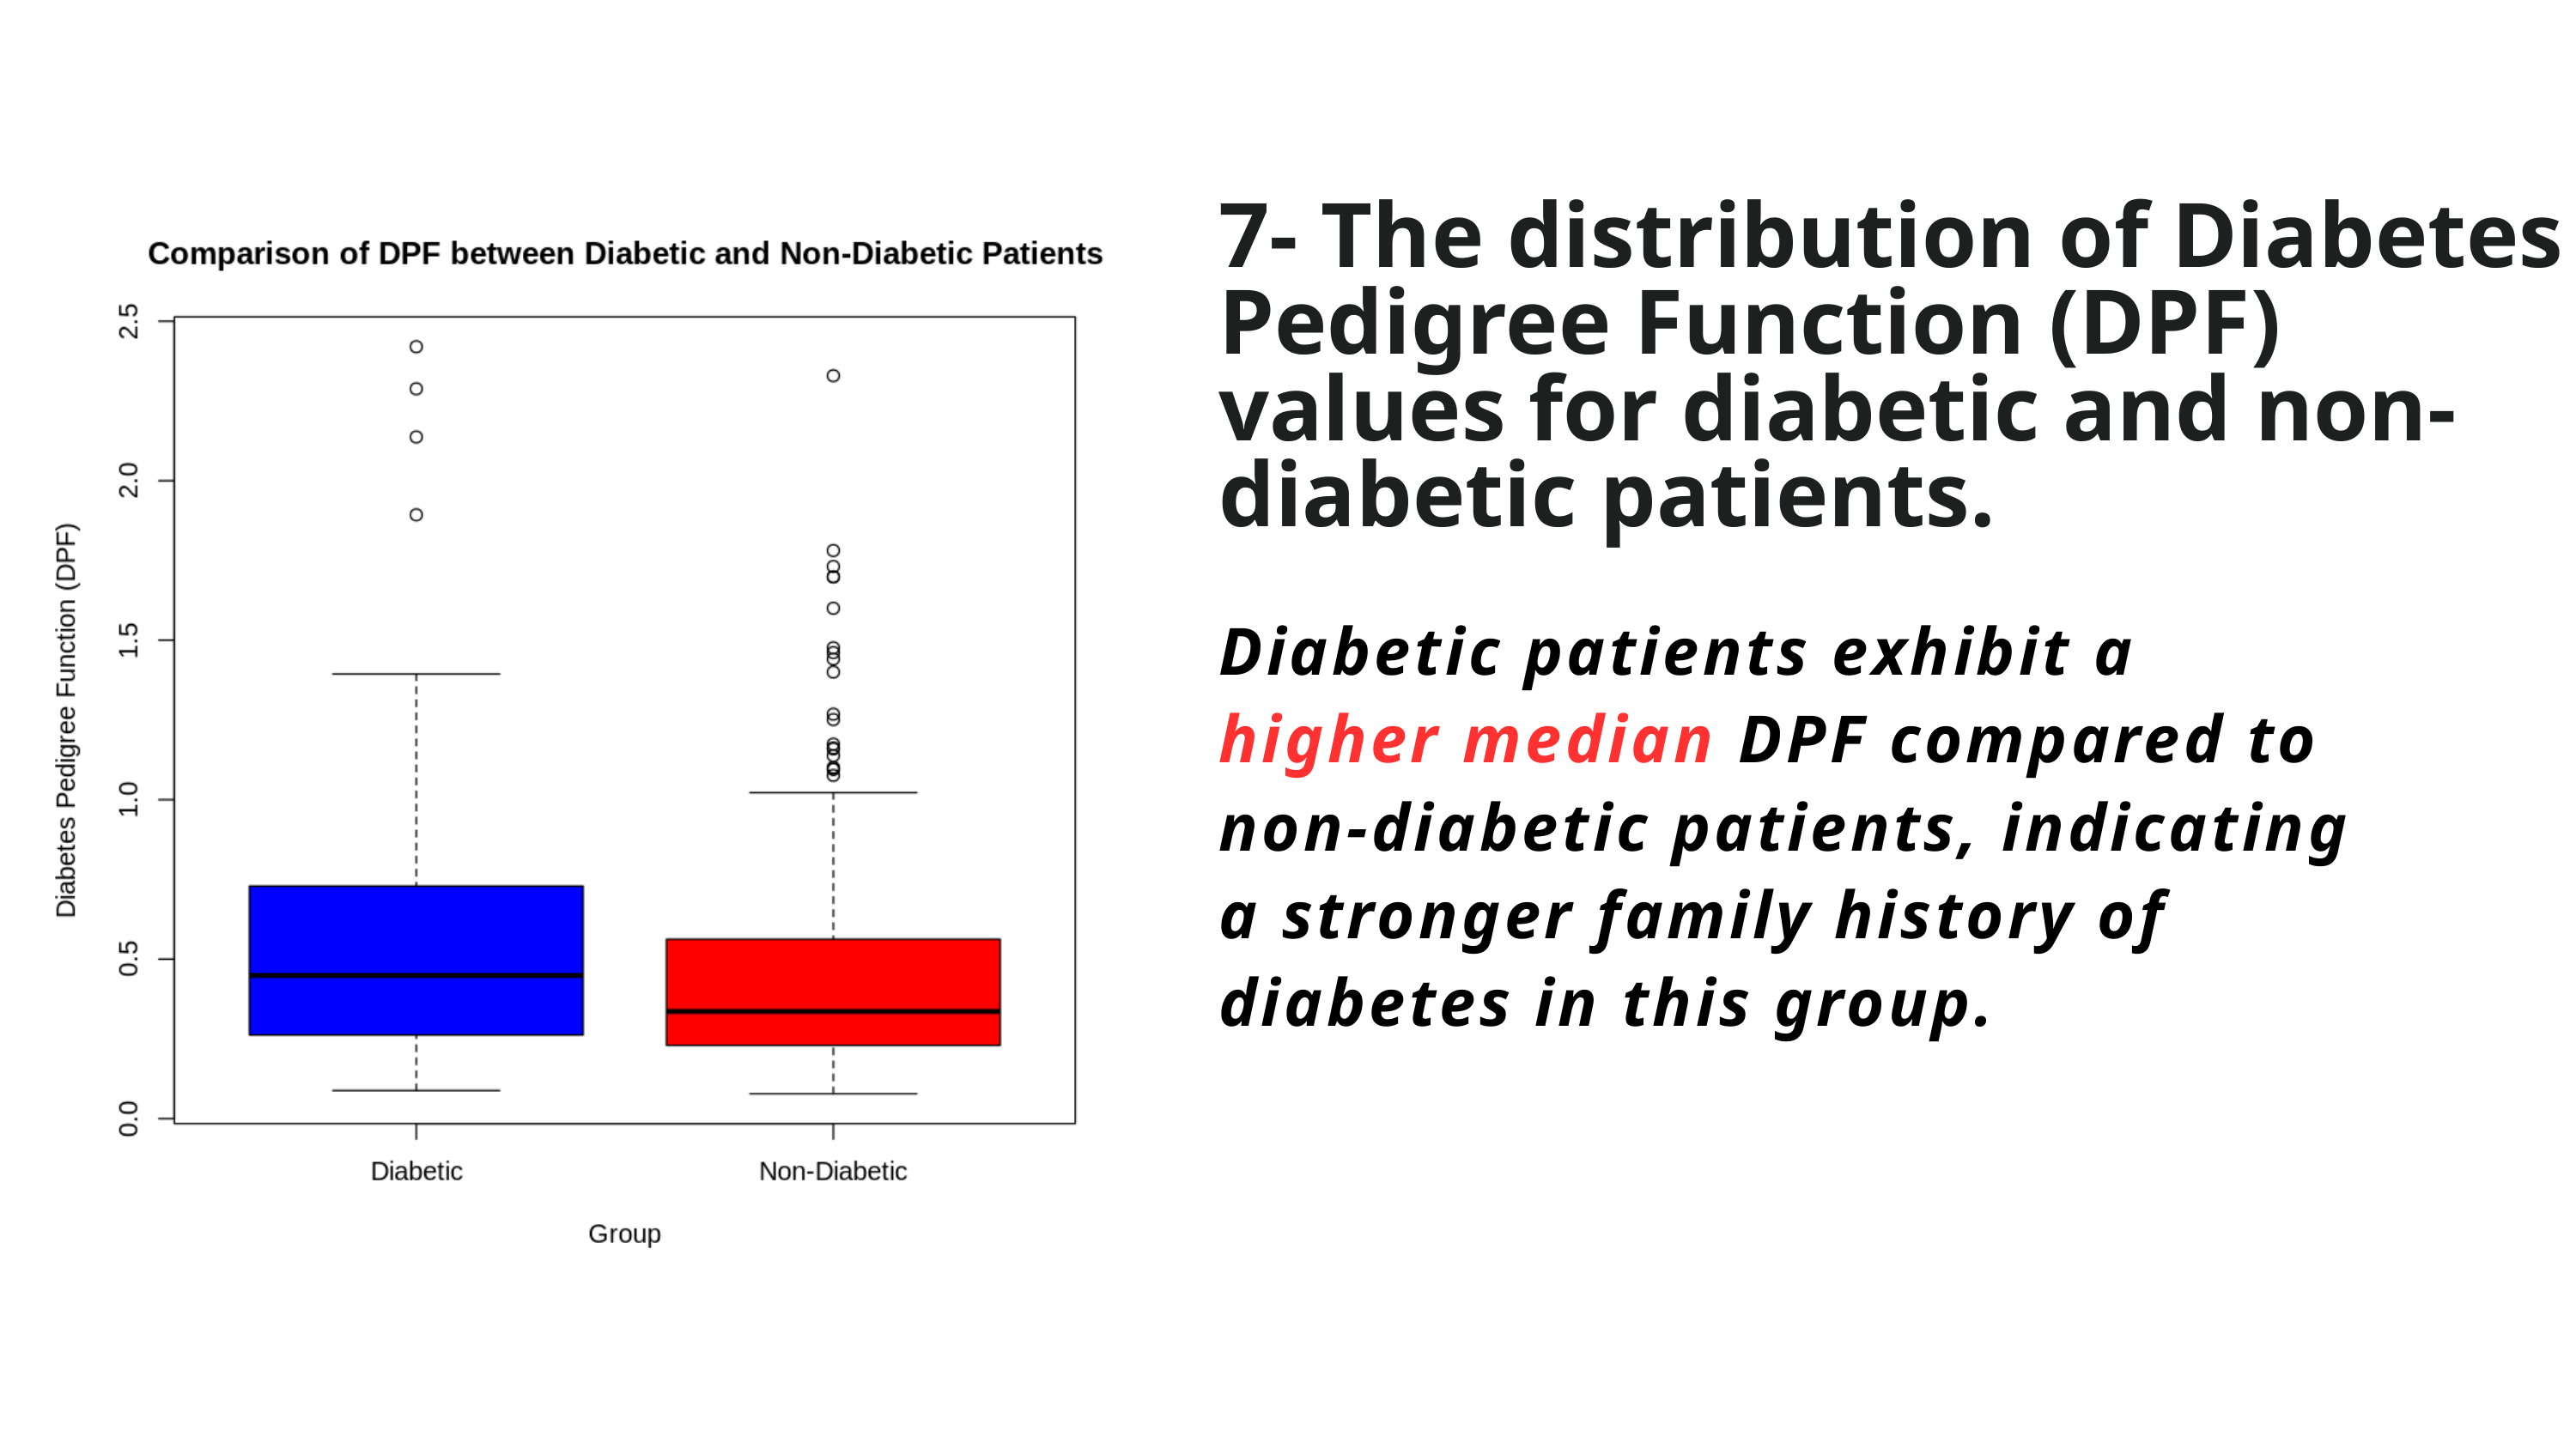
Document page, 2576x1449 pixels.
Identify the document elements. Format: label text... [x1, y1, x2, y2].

text_box 7- The distribution of Diabetes Pedigree Function (DPF) values for diabetic and non-diabetic patients. [1218, 198, 2576, 687]
text_box [46, 189, 1141, 1283]
text_box Diabetic patients exhibit a higher median DPF compared to non-diabetic patients, indicating a stronger family history of diabetes in this group. [1218, 600, 2383, 1040]
